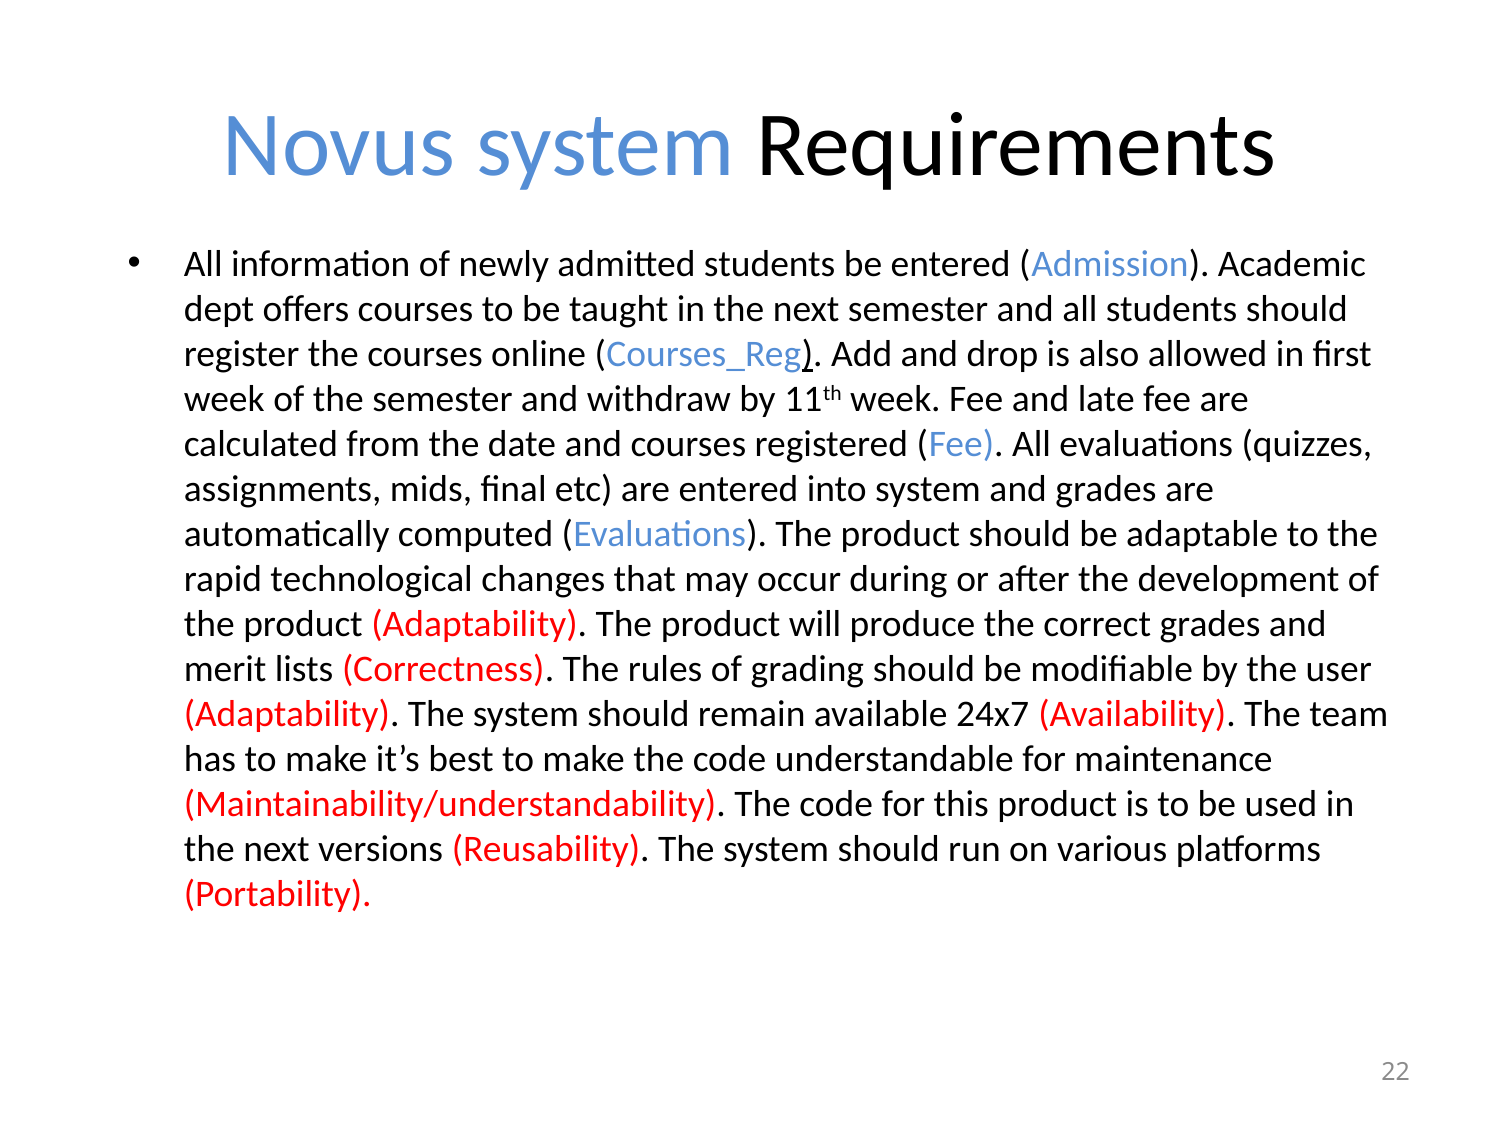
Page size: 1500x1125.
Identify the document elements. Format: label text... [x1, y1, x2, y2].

list All information of newly admitted students be entered (Admission). Academic dept offers courses to be taught in the next semester and all students should register the courses online (Courses_Reg). Add and drop is also allowed in first week of the semester and withdraw by 11th week. Fee and late fee are calculated from the date and courses registered (Fee). All evaluations (quizzes, assignments, mids, final etc) are entered into system and grades are automatically computed (Evaluations). The product should be adaptable to the rapid technological changes that may occur during or after the development of the product (Adaptability). The product will produce the correct grades and merit lists (Correctness). The rules of grading should be modifiable by the user (Adaptability). The system should remain available 24x7 (Availability). The team has to make it’s best to make the code understandable for maintenance (Maintainability/understandability). The code for this product is to be used in the next versions (Reusability). The system should run on various platforms (Portability). [112, 231, 1418, 1012]
slide_number 22 [1074, 1042, 1425, 1103]
title Novus system Requirements [75, 45, 1425, 233]
